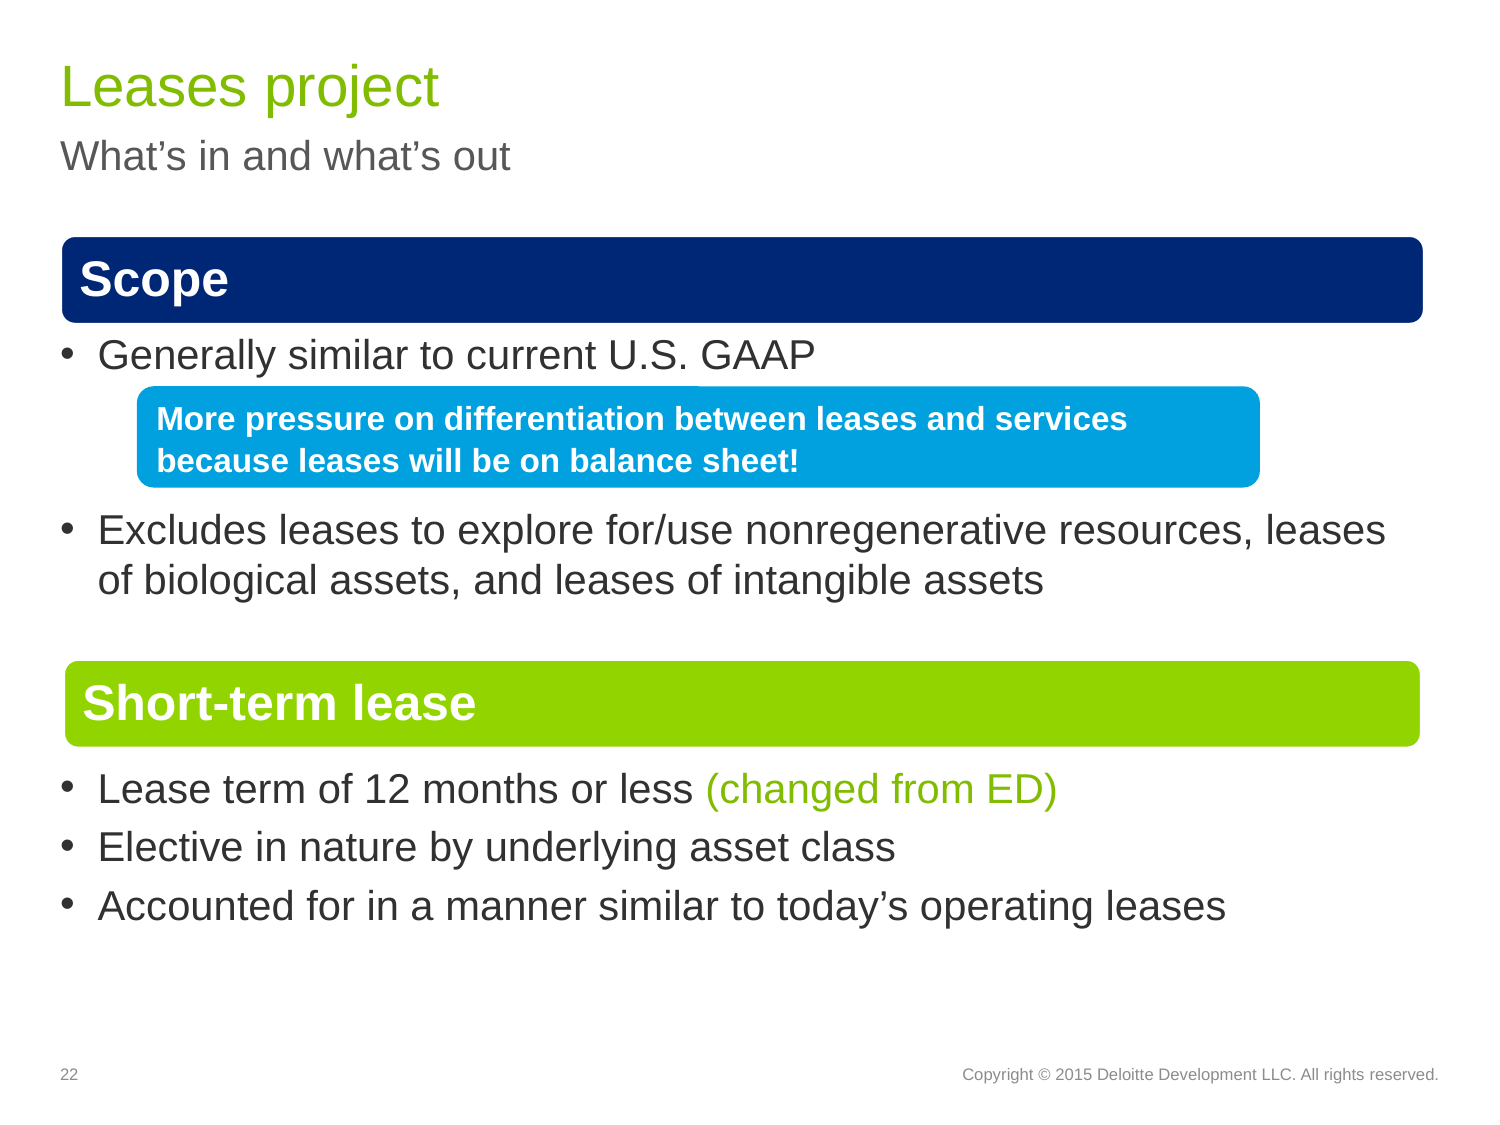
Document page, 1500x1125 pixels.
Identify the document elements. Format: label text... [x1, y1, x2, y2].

title Leases project [60, 48, 1440, 126]
text_box Scope [57, 232, 1428, 328]
text_box Short-term lease [60, 656, 1425, 751]
text_box Generally similar to current U.S. GAAP Excludes leases to explore for/use nonregenerative resources, leases of biological assets, and leases of intangible assets Lease term of 12 months or less (changed from ED) Elective in nature by underlying asset class Accounted for in a manner similar to today’s operating leases [60, 316, 1427, 1063]
text_box More pressure on differentiation between leases and services because leases will be on balance sheet! [136, 386, 1260, 488]
list What’s in and what’s out [60, 128, 1440, 253]
